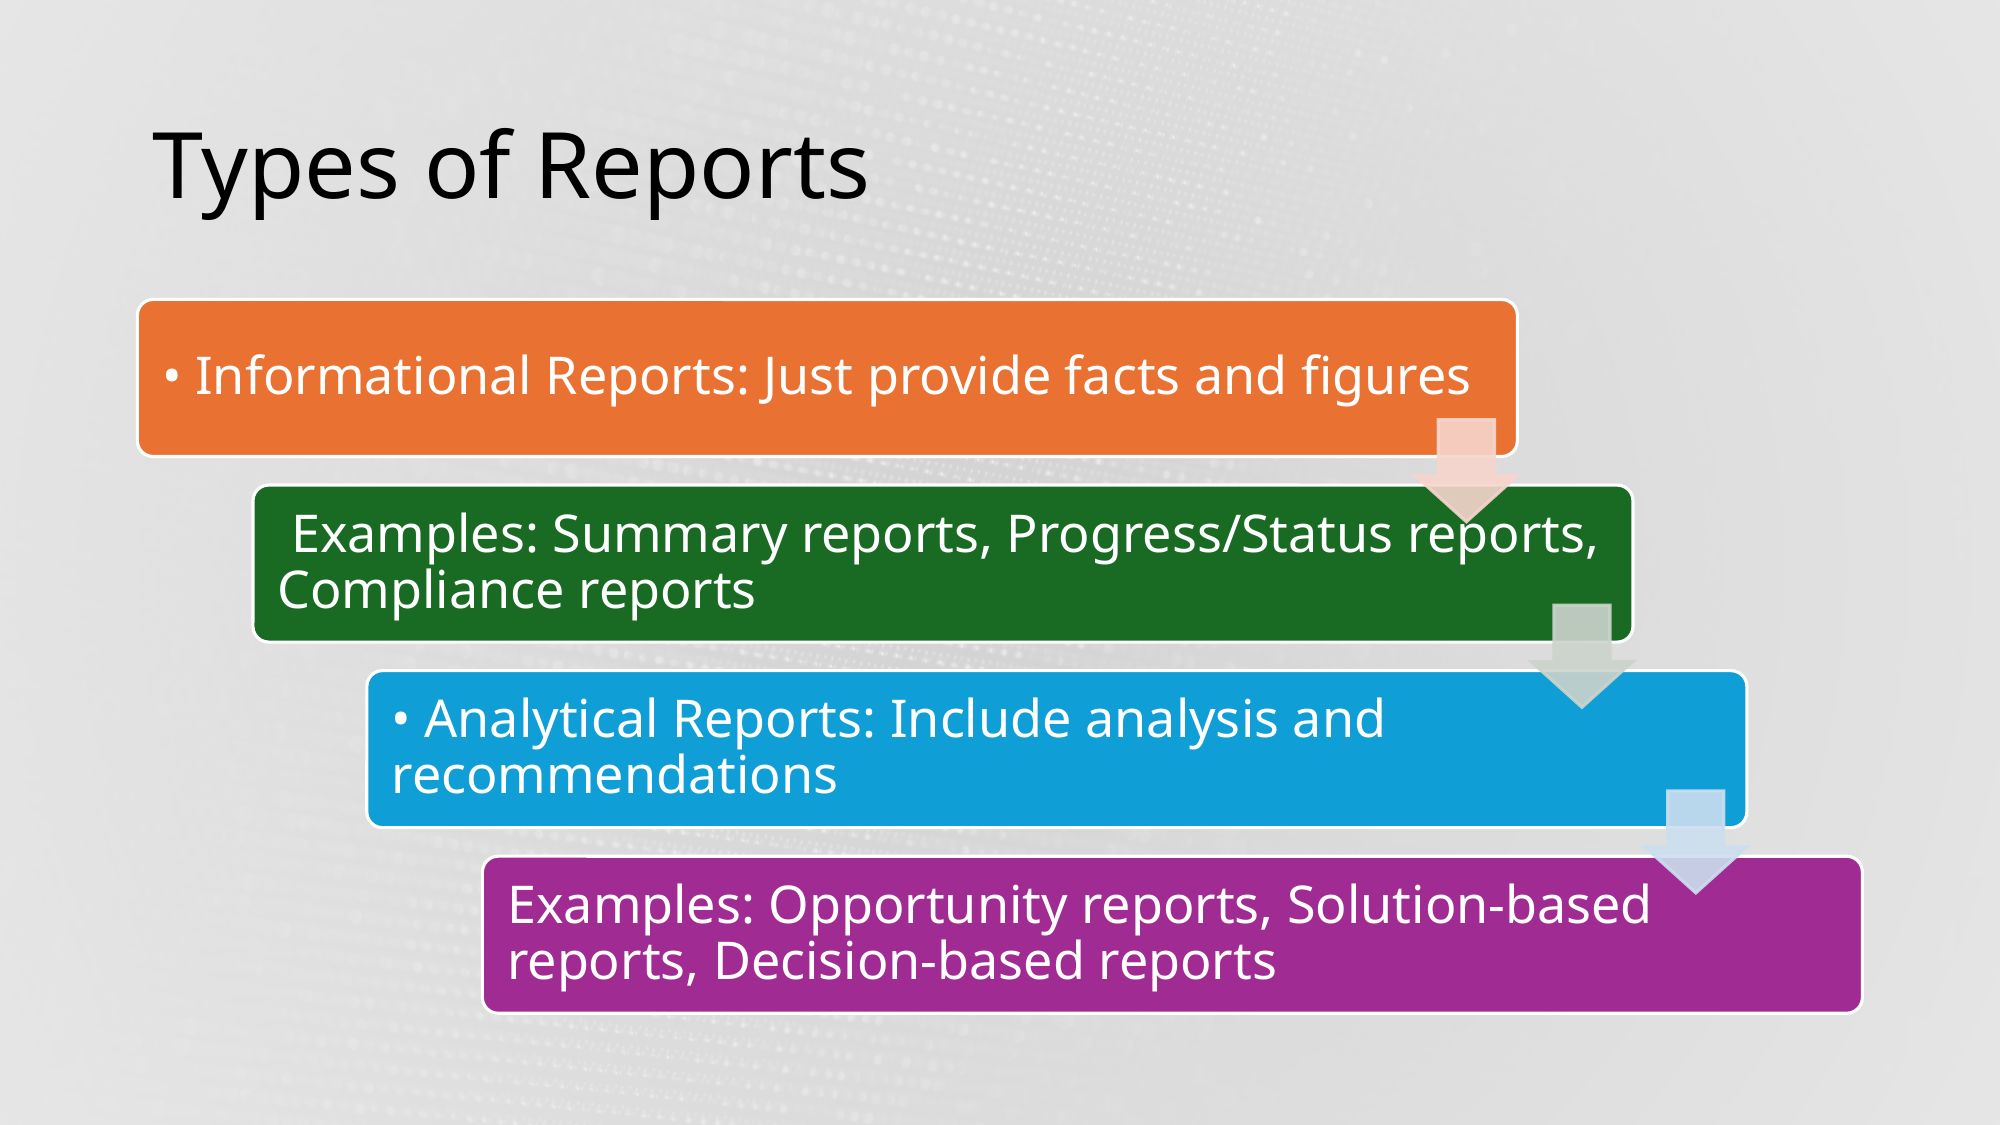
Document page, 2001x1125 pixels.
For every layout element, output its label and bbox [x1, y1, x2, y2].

text_box [136, 298, 1863, 1014]
picture [0, 0, 2000, 1125]
